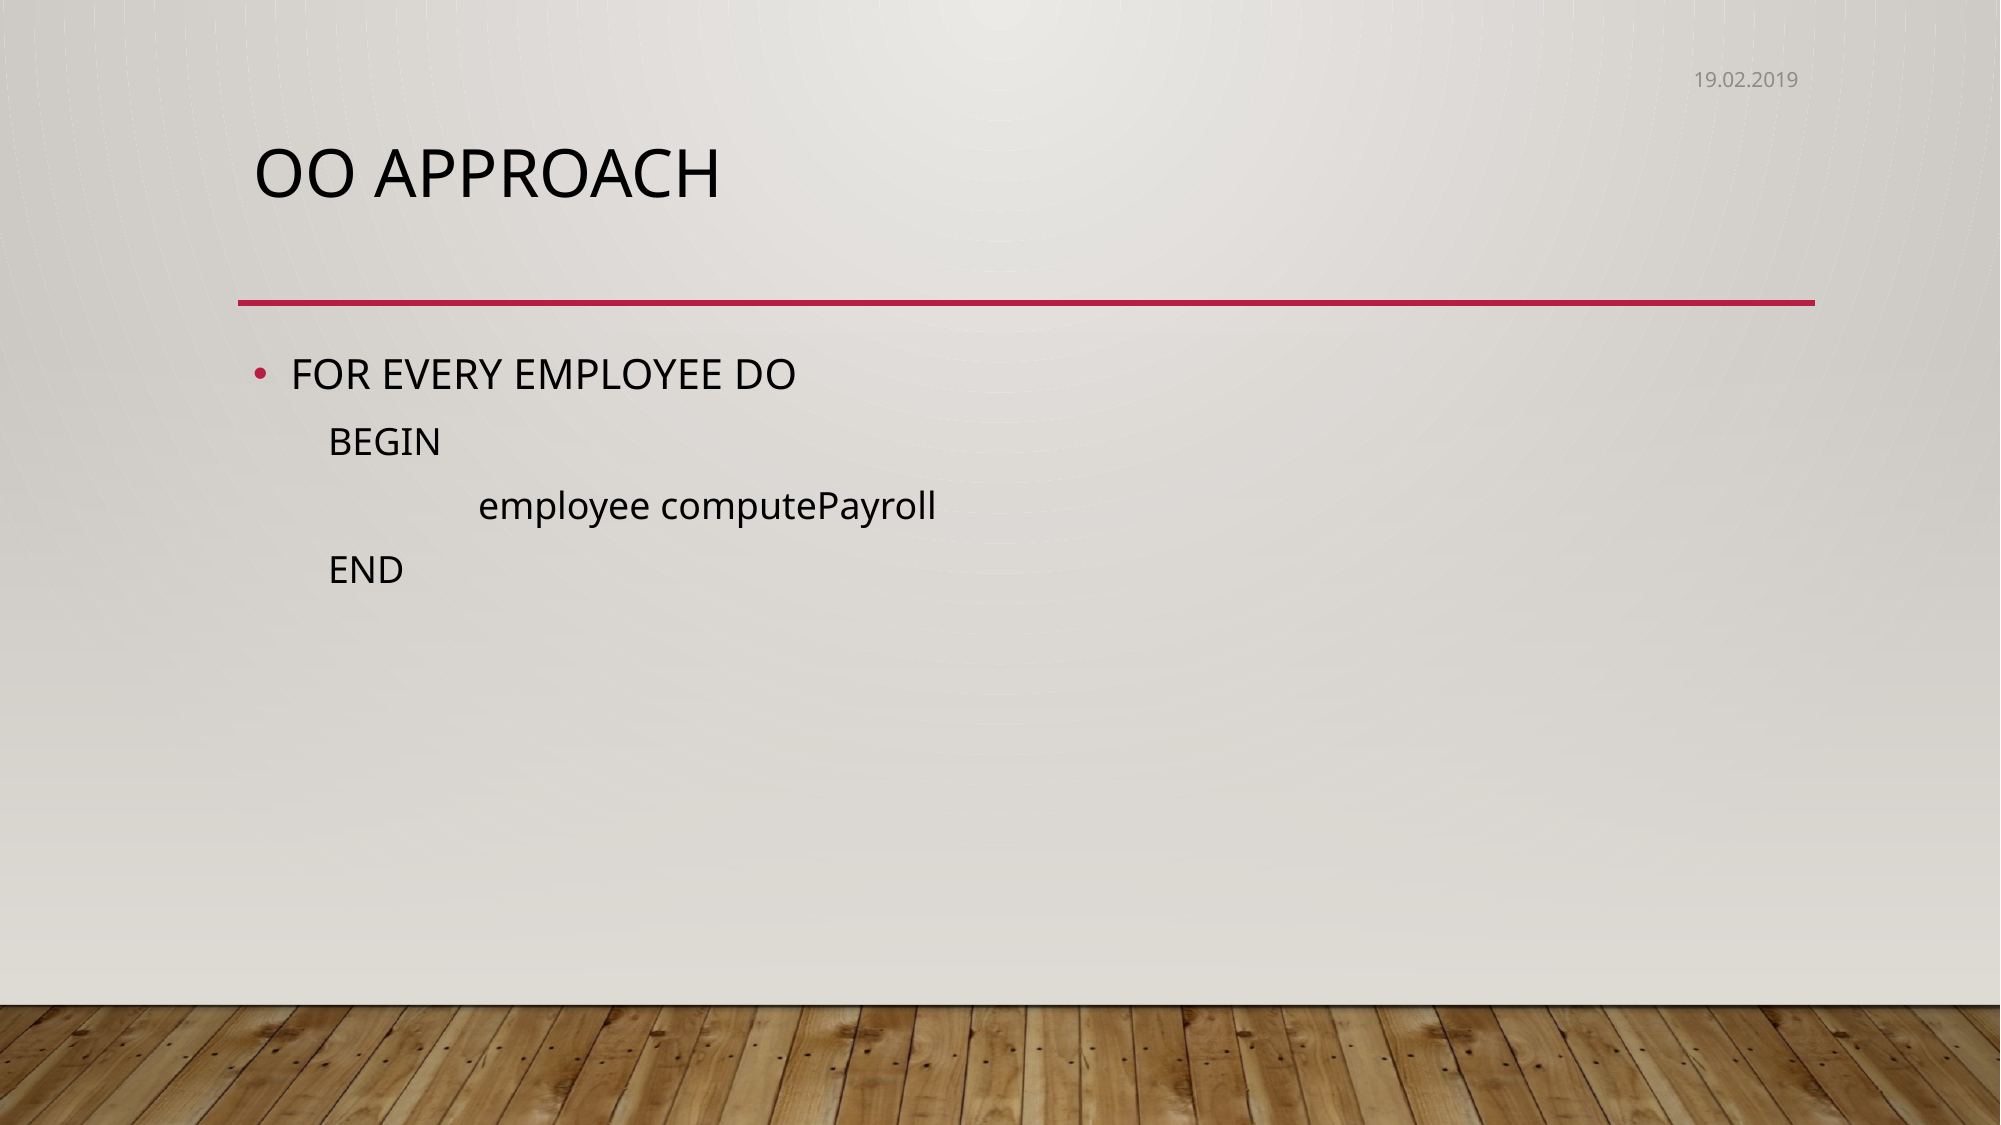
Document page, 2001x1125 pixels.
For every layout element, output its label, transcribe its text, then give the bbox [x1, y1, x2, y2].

picture [0, 1005, 2000, 1125]
title OO APPROACH [238, 131, 1814, 305]
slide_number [1239, 54, 1814, 105]
list FOR EVERY EMPLOYEE DO BEGIN employee computePayroll END [238, 330, 1814, 897]
